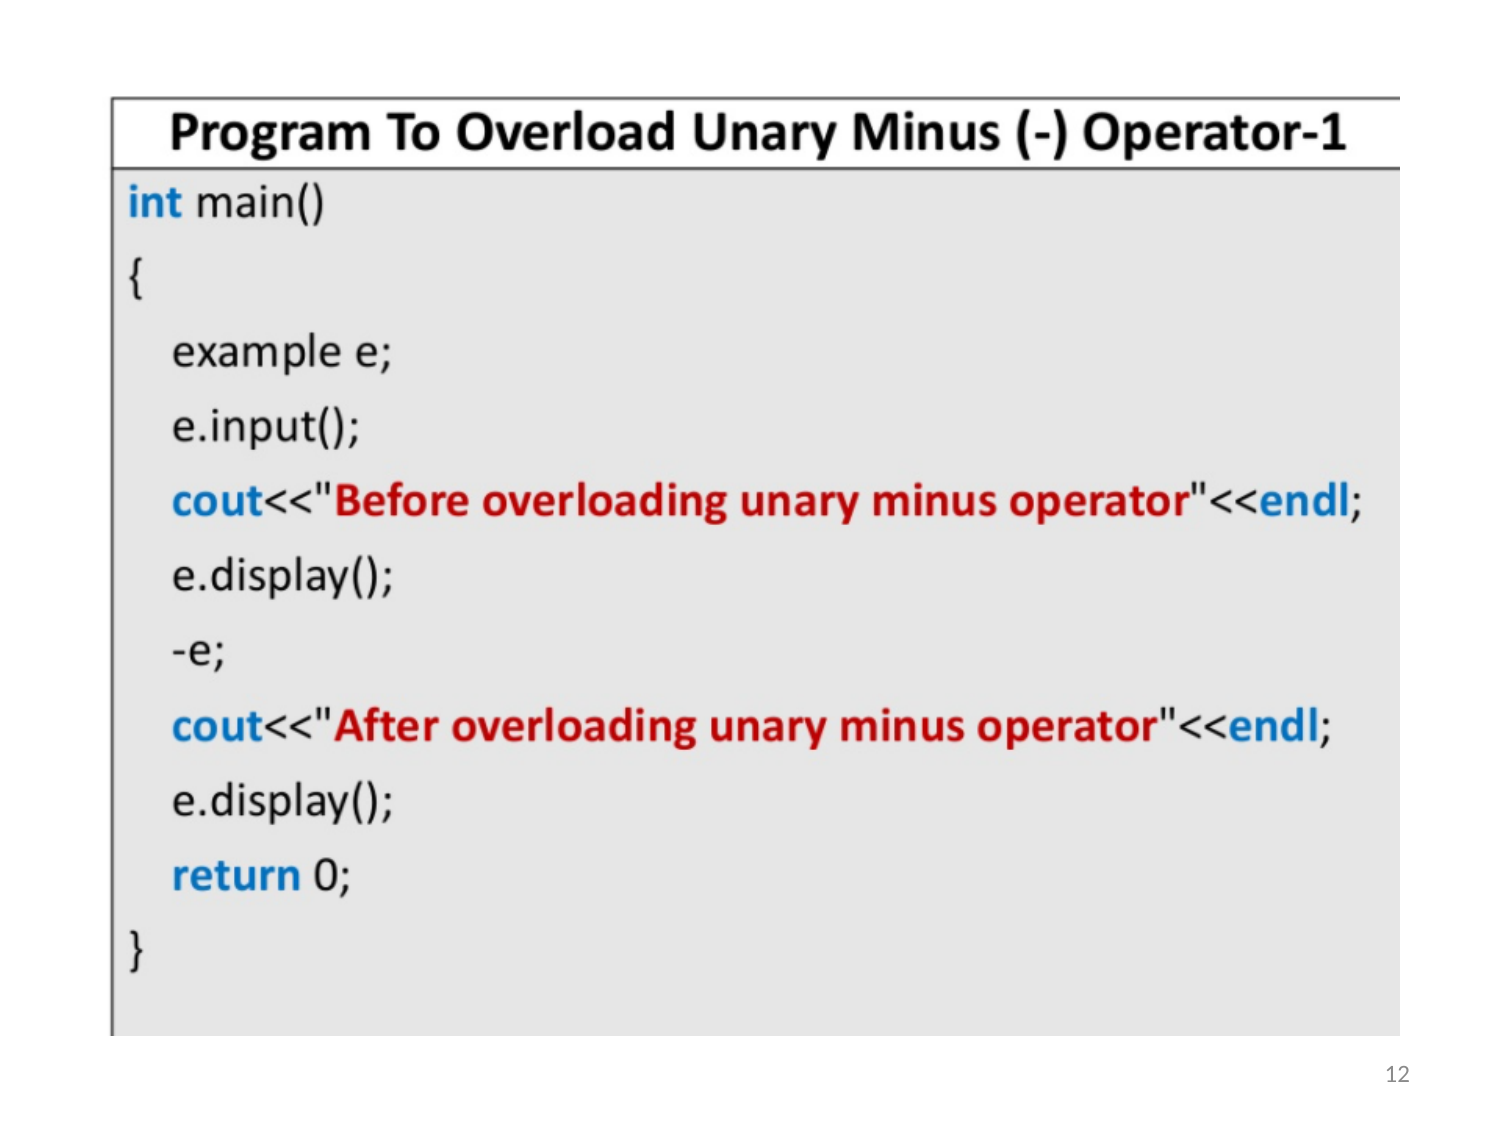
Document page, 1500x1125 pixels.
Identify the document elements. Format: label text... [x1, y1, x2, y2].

slide_number 12 [1074, 1042, 1425, 1103]
picture [100, 88, 1400, 1037]
